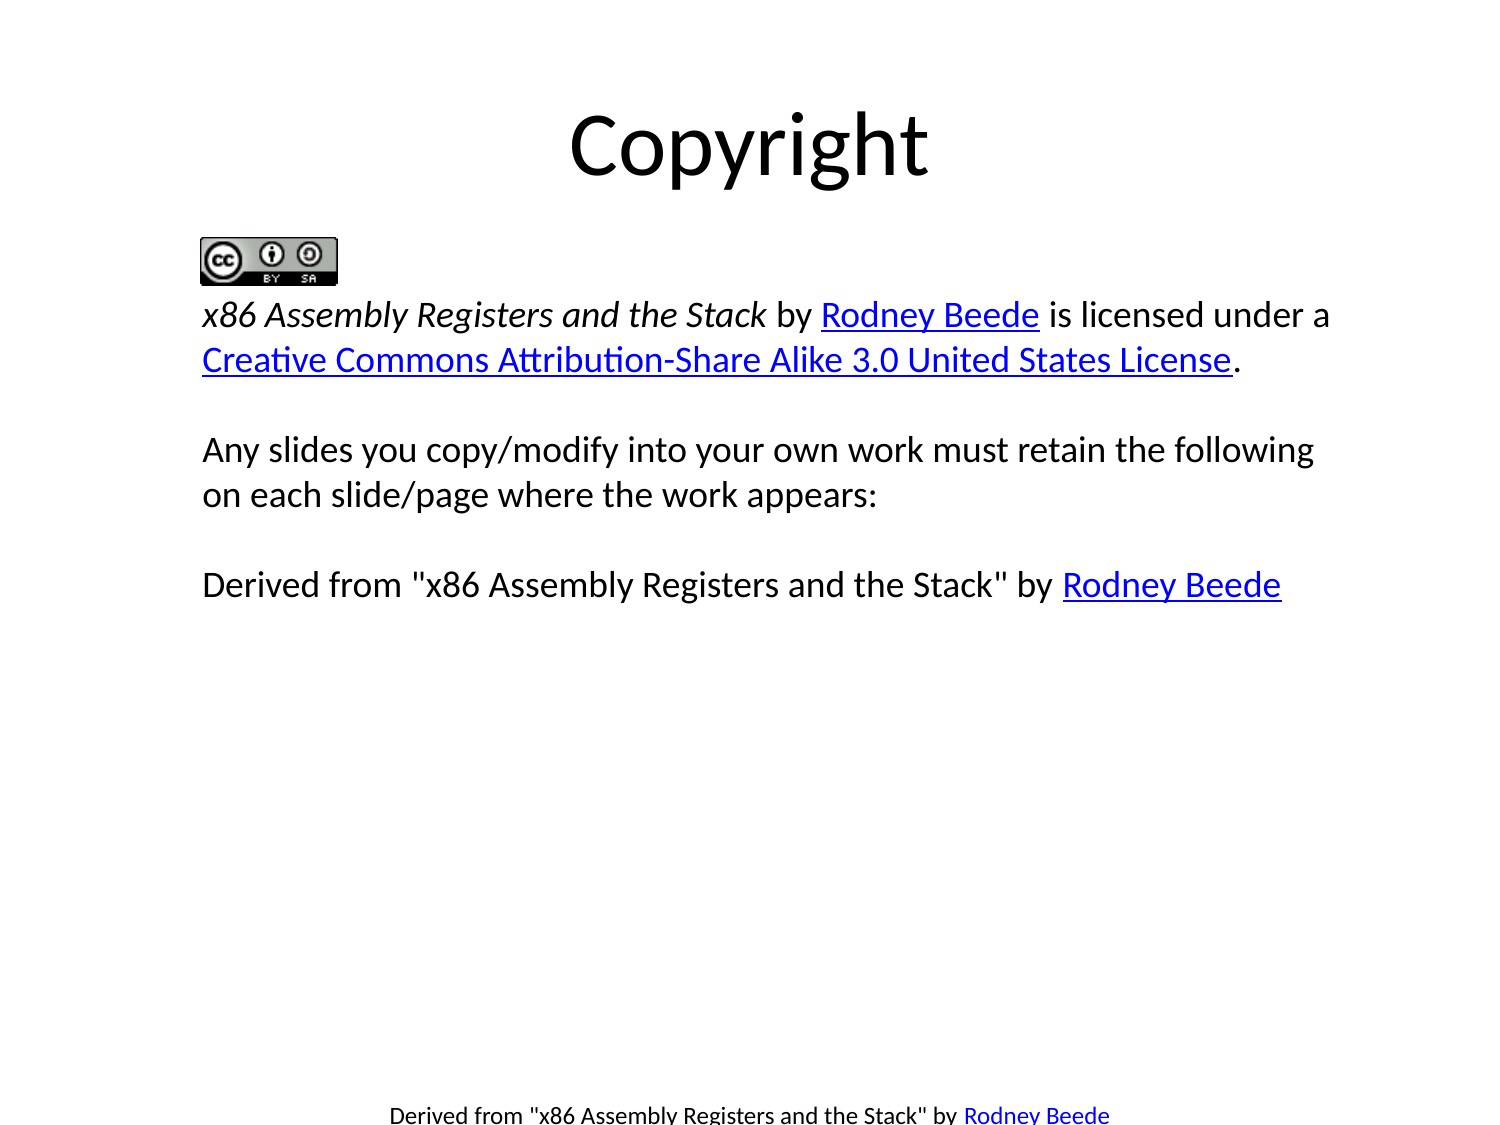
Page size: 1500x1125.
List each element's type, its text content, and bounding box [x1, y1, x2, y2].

picture [199, 237, 338, 287]
text_box x86 Assembly Registers and the Stack by Rodney Beede is licensed under a Creative Commons Attribution-Share Alike 3.0 United States License. Any slides you copy/modify into your own work must retain the following on each slide/page where the work appears: Derived from "x86 Assembly Registers and the Stack" by Rodney Beede [187, 237, 1363, 658]
title Copyright [75, 45, 1425, 233]
